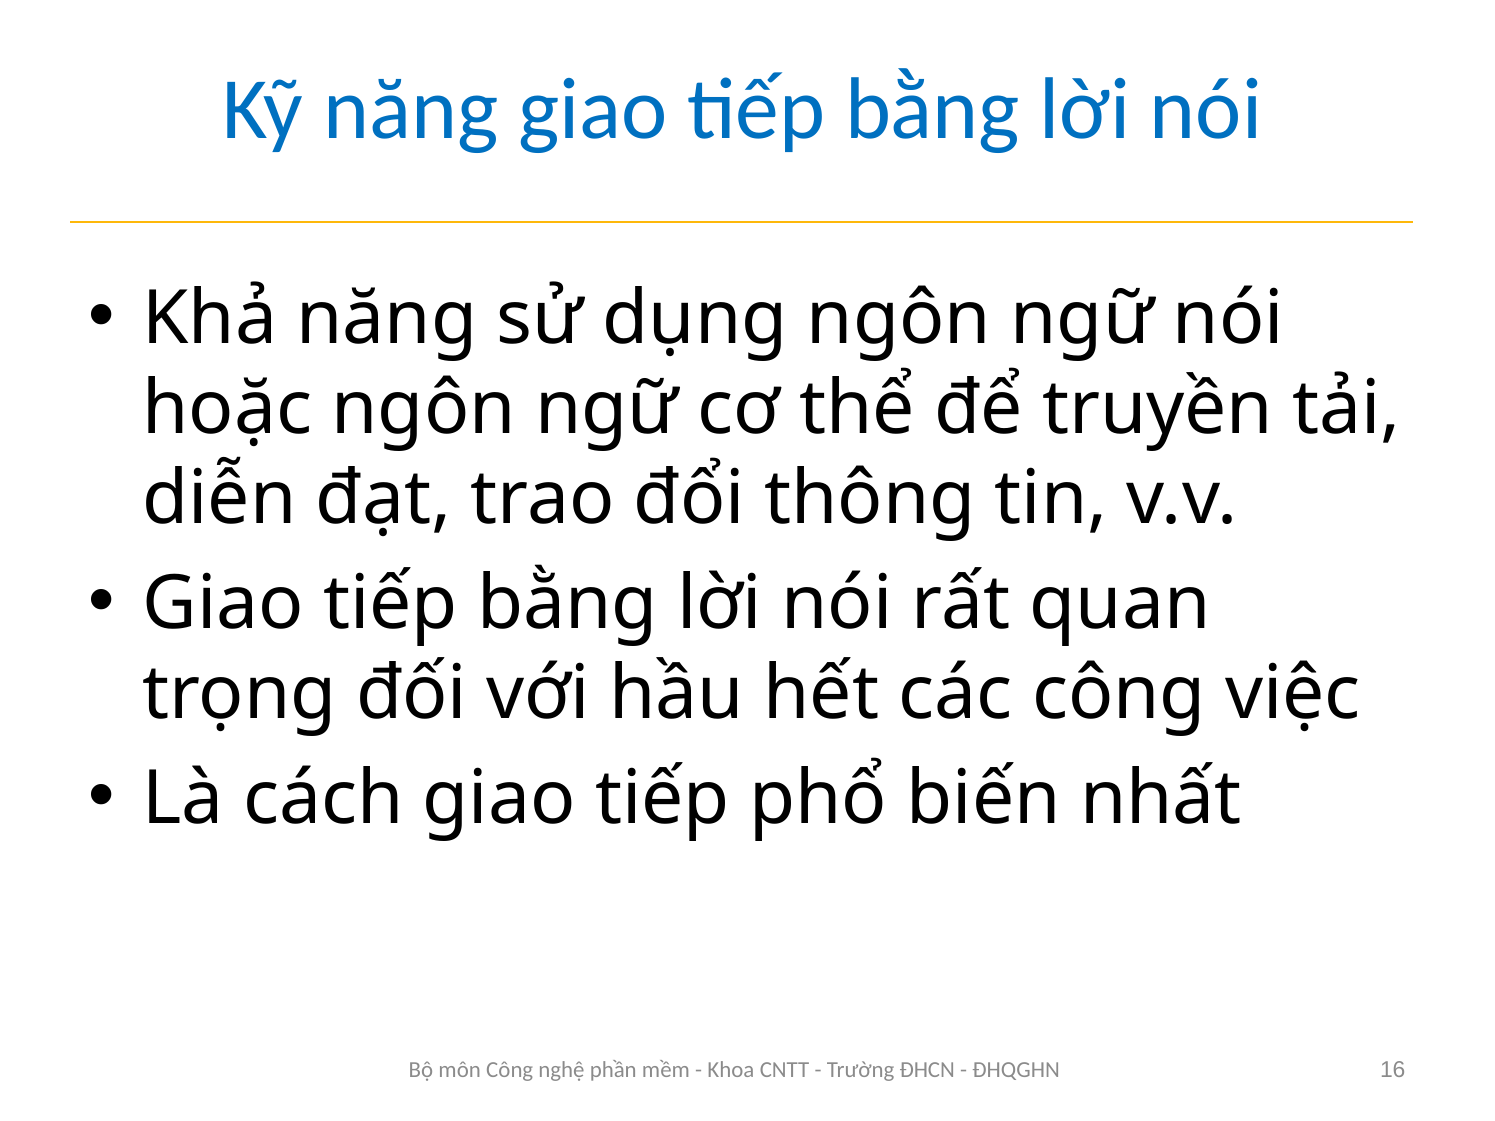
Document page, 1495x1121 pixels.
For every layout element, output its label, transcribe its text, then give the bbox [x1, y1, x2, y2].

slide_number 16 [1071, 1038, 1420, 1099]
title Kỹ năng giao tiếp bằng lời nói [69, 10, 1416, 198]
list Khả năng sử dụng ngôn ngữ nói hoặc ngôn ngữ cơ thể để truyền tải, diễn đạt, trao đổi thông tin, v.v. Giao tiếp bằng lời nói rất quan trọng đối với hầu hết các công việc Là cách giao tiếp phổ biến nhất [74, 261, 1421, 1002]
footer Bộ môn Công nghệ phần mềm - Khoa CNTT - Trường ĐHCN - ĐHQGHN [372, 1038, 1071, 1099]
